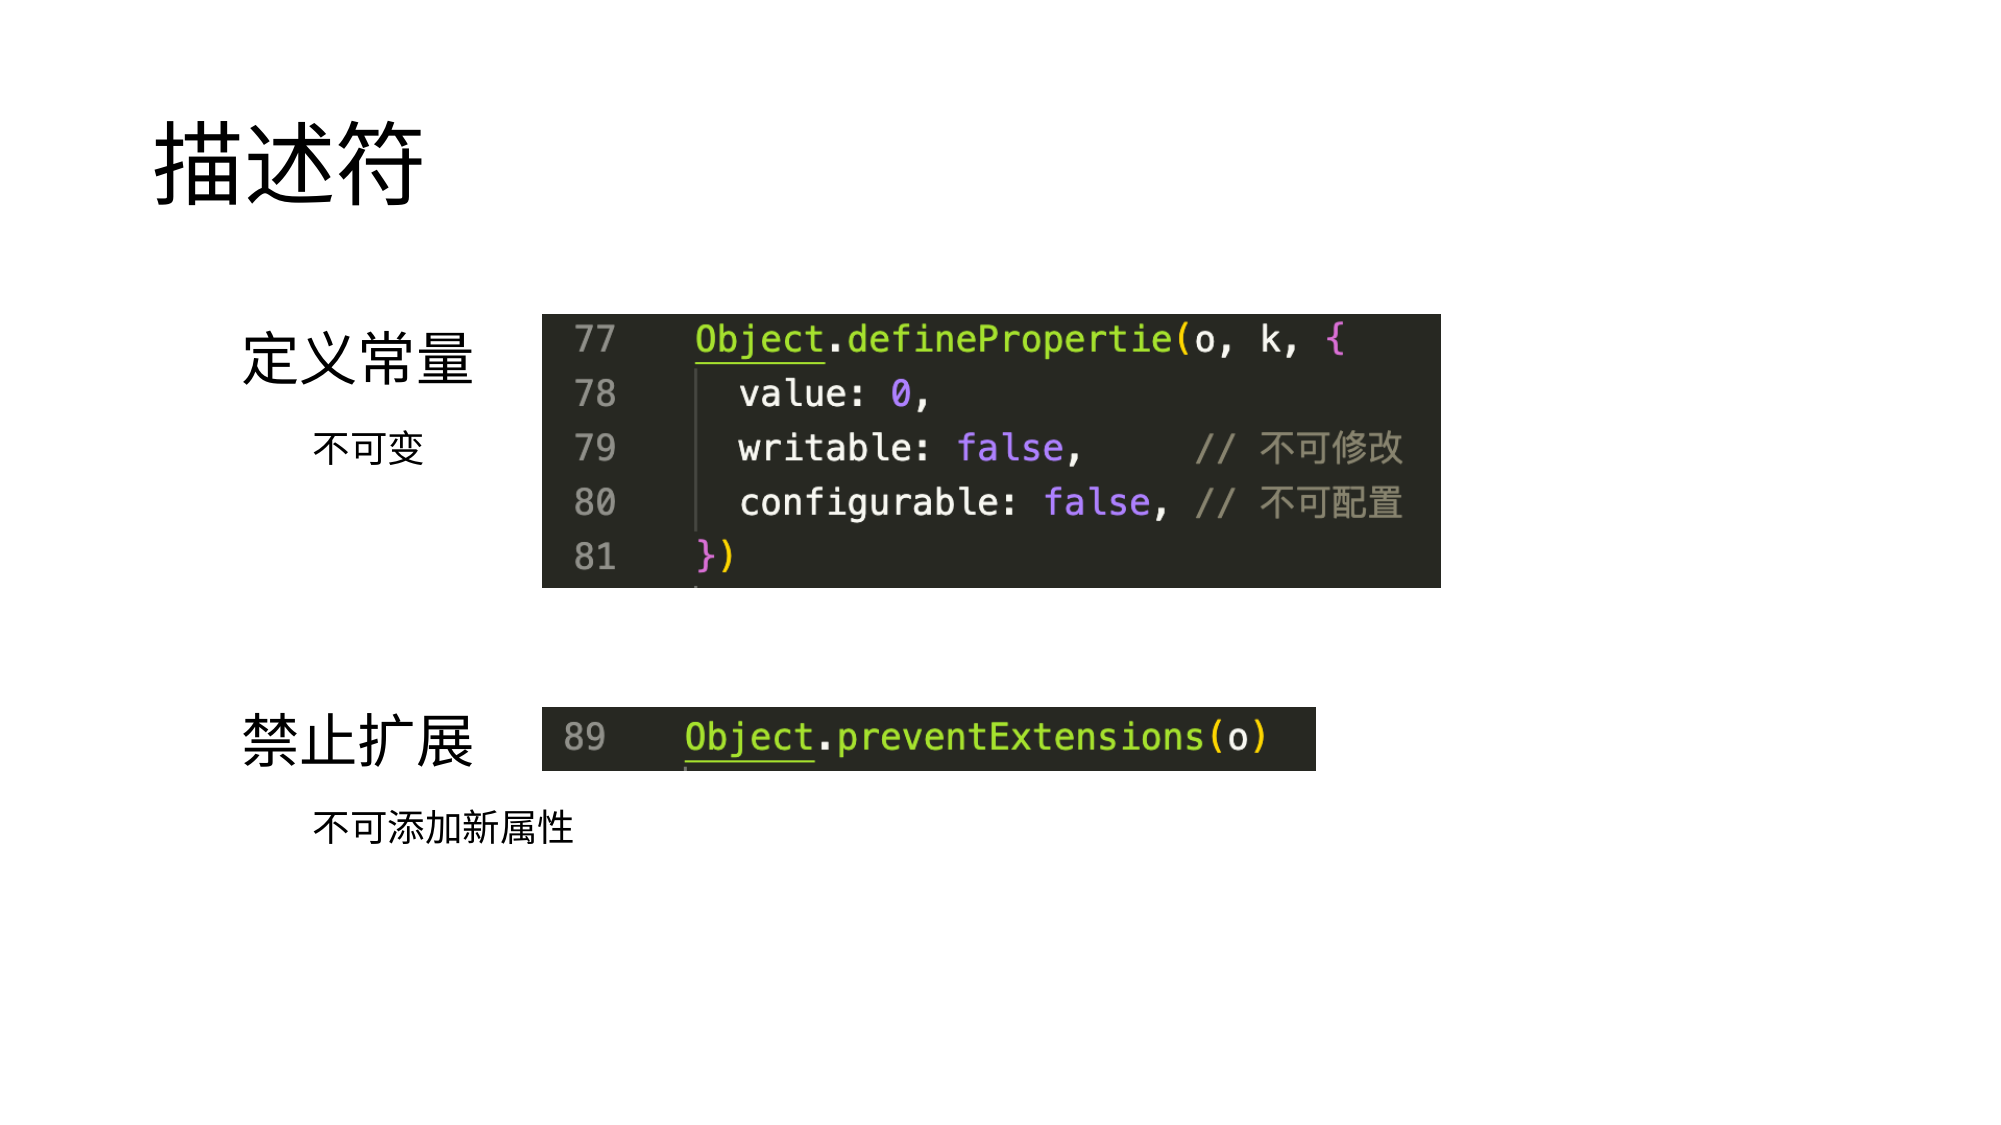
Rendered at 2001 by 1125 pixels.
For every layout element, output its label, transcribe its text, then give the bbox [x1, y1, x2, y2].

picture [542, 707, 1316, 771]
text_box 定义常量 [226, 314, 490, 400]
text_box 不可变 [297, 417, 441, 478]
title 描述符 [137, 59, 1863, 278]
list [542, 314, 1441, 588]
text_box 禁止扩展 [226, 696, 490, 782]
text_box 不可添加新属性 [297, 796, 591, 857]
